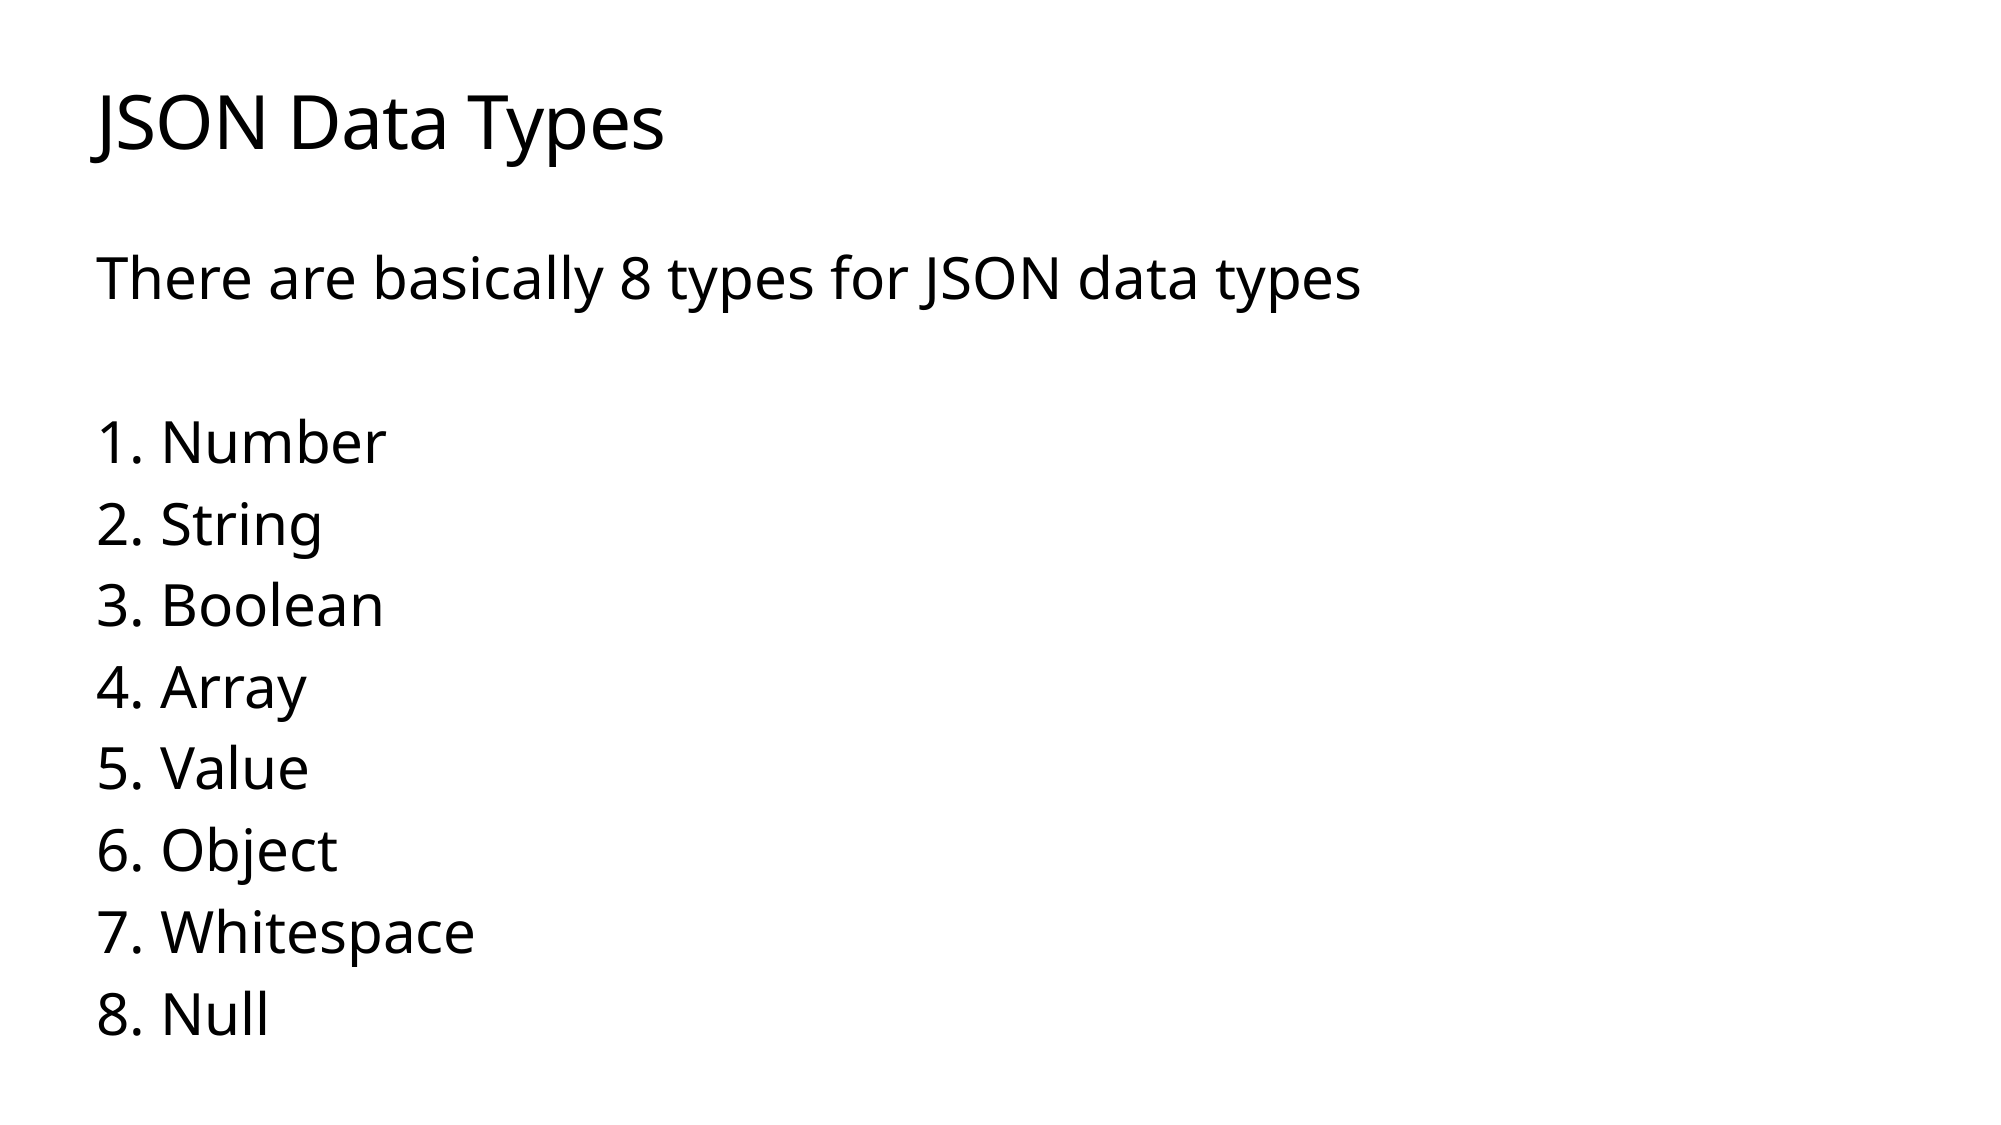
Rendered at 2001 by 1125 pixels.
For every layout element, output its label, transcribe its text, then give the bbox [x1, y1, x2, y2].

list There are basically 8 types for JSON data types 1. Number 2. String 3. Boolean 4. Array 5. Value 6. Object 7. Whitespace 8. Null [96, 241, 1904, 1076]
title JSON Data Types [96, 75, 1904, 166]
